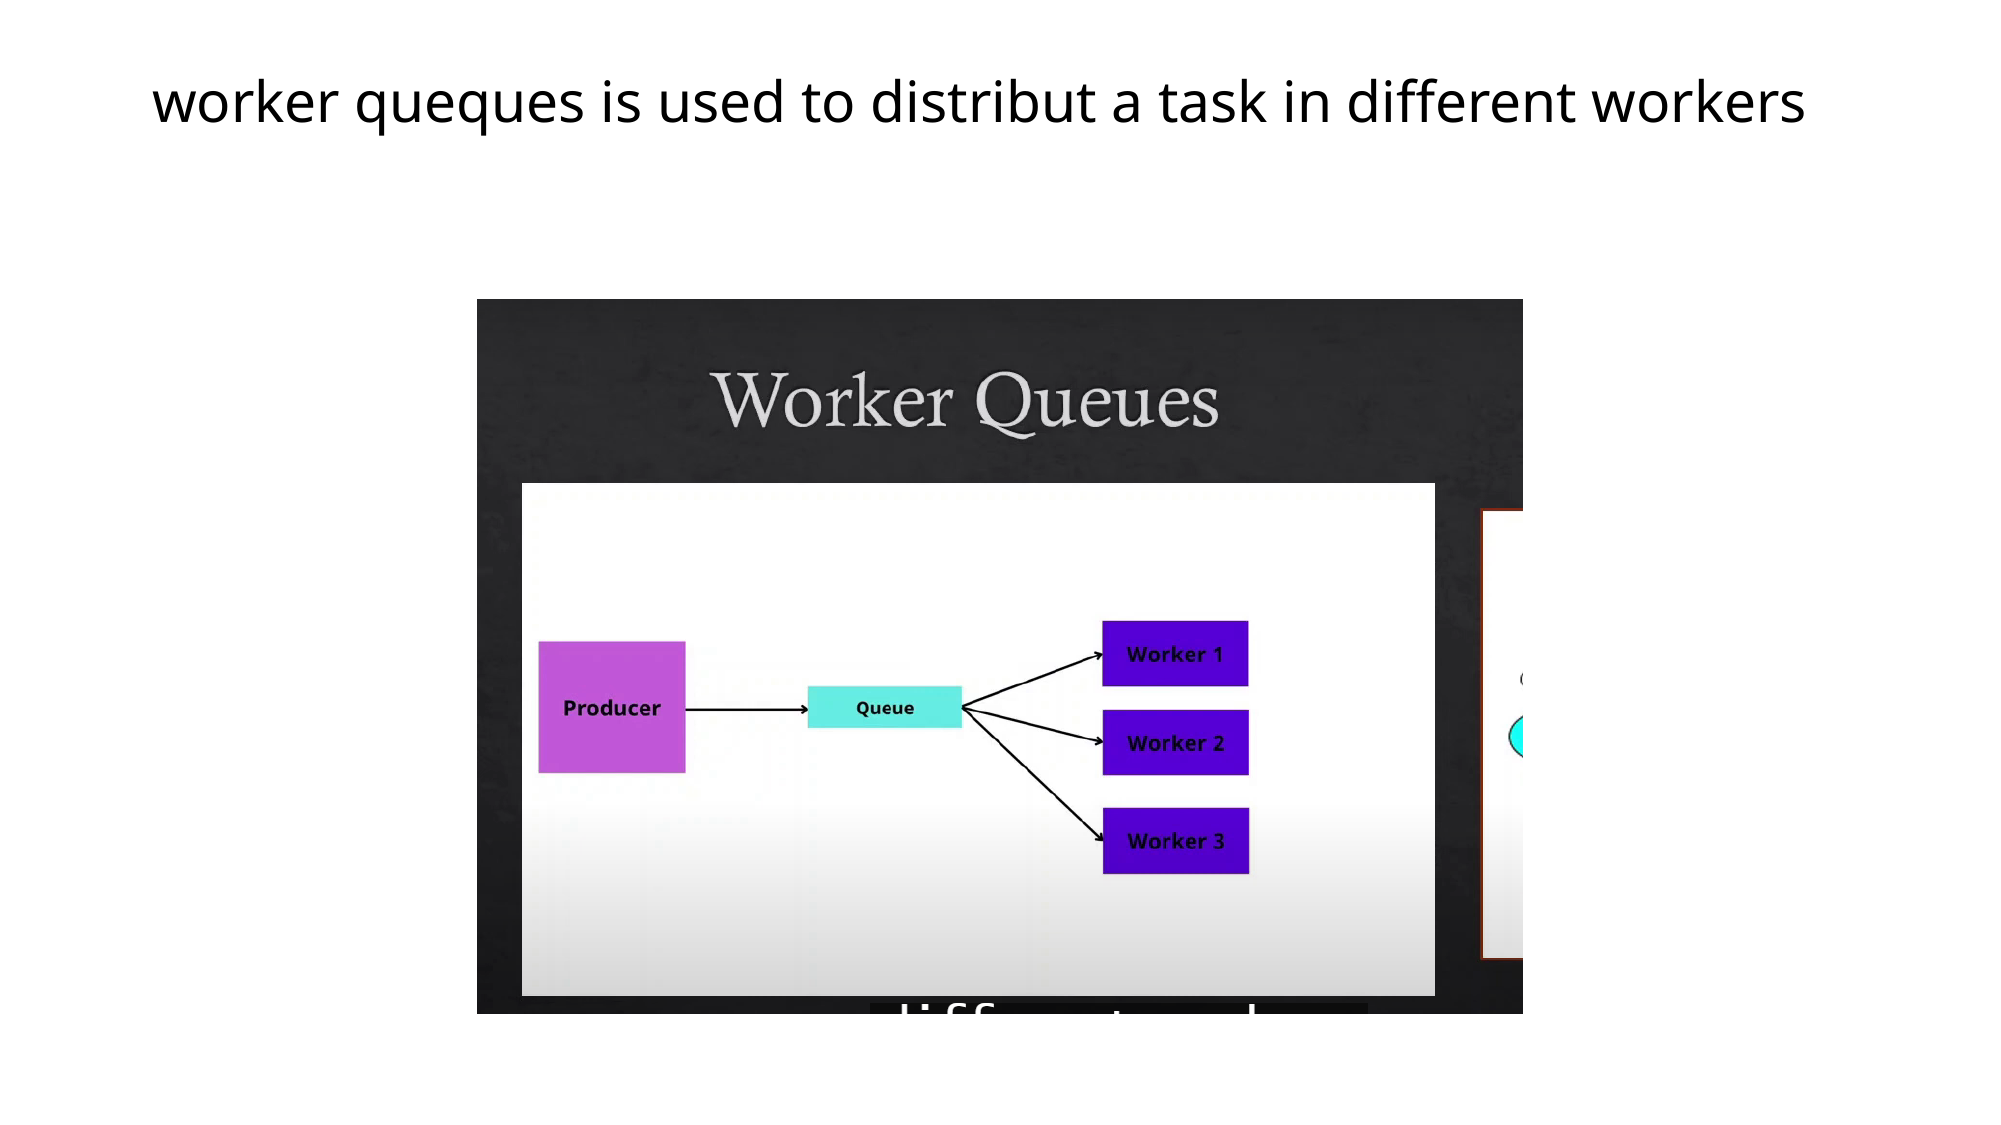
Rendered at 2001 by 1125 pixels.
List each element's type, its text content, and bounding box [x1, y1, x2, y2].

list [477, 299, 1523, 1014]
title worker queques is used to distribut a task in different workers [137, 59, 1863, 278]
